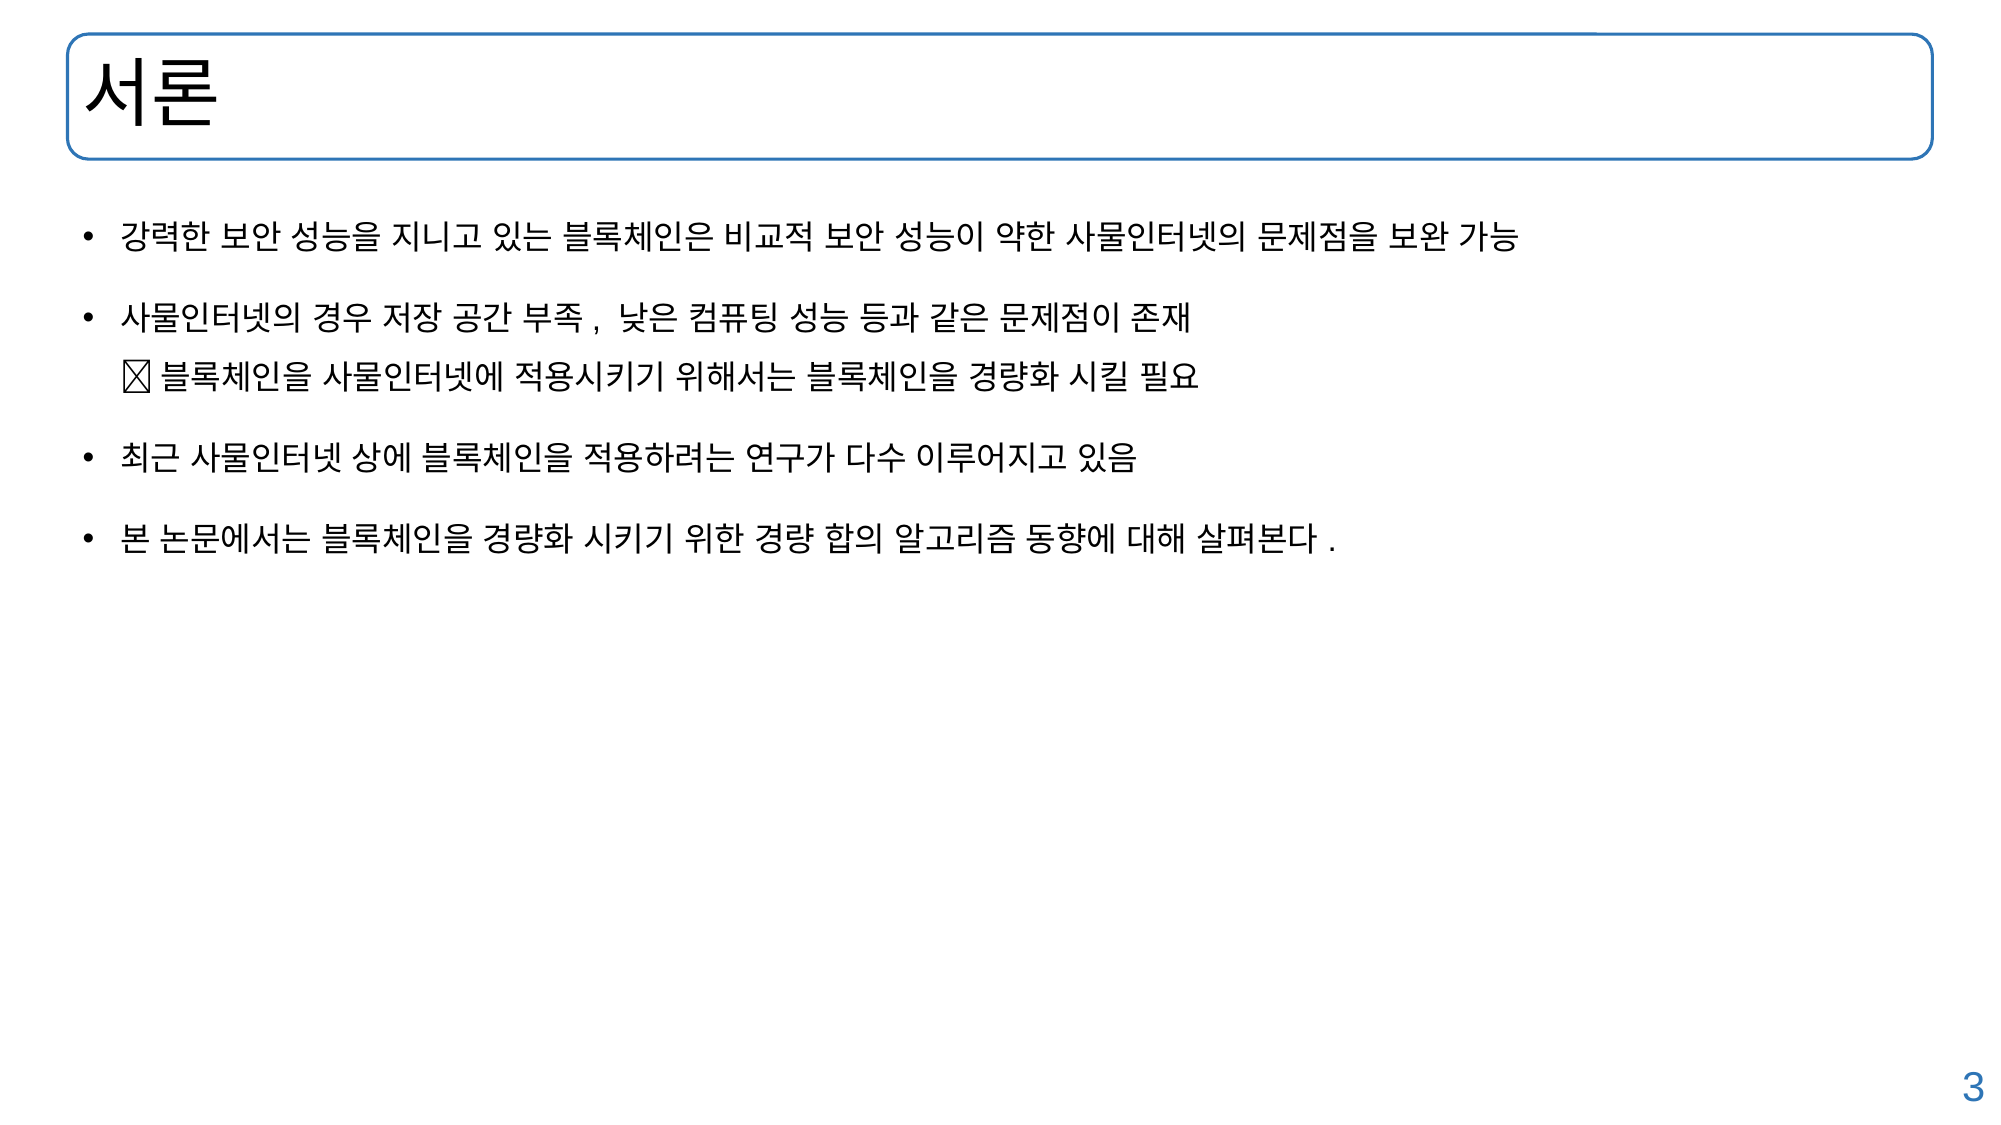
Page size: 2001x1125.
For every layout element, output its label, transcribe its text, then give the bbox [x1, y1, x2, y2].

list 강력한 보안 성능을 지니고 있는 블록체인은 비교적 보안 성능이 약한 사물인터넷의 문제점을 보완 가능 사물인터넷의 경우 저장 공간 부족, 낮은 컴퓨팅 성능 등과 같은 문제점이 존재  블록체인을 사물인터넷에 적용시키기 위해서는 블록체인을 경량화 시킬 필요 최근 사물인터넷 상에 블록체인을 적용하려는 연구가 다수 이루어지고 있음 본 논문에서는 블록체인을 경량화 시키기 위한 경량 합의 알고리즘 동향에 대해 살펴본다. [67, 189, 1933, 1019]
title 서론 [67, 34, 1933, 160]
